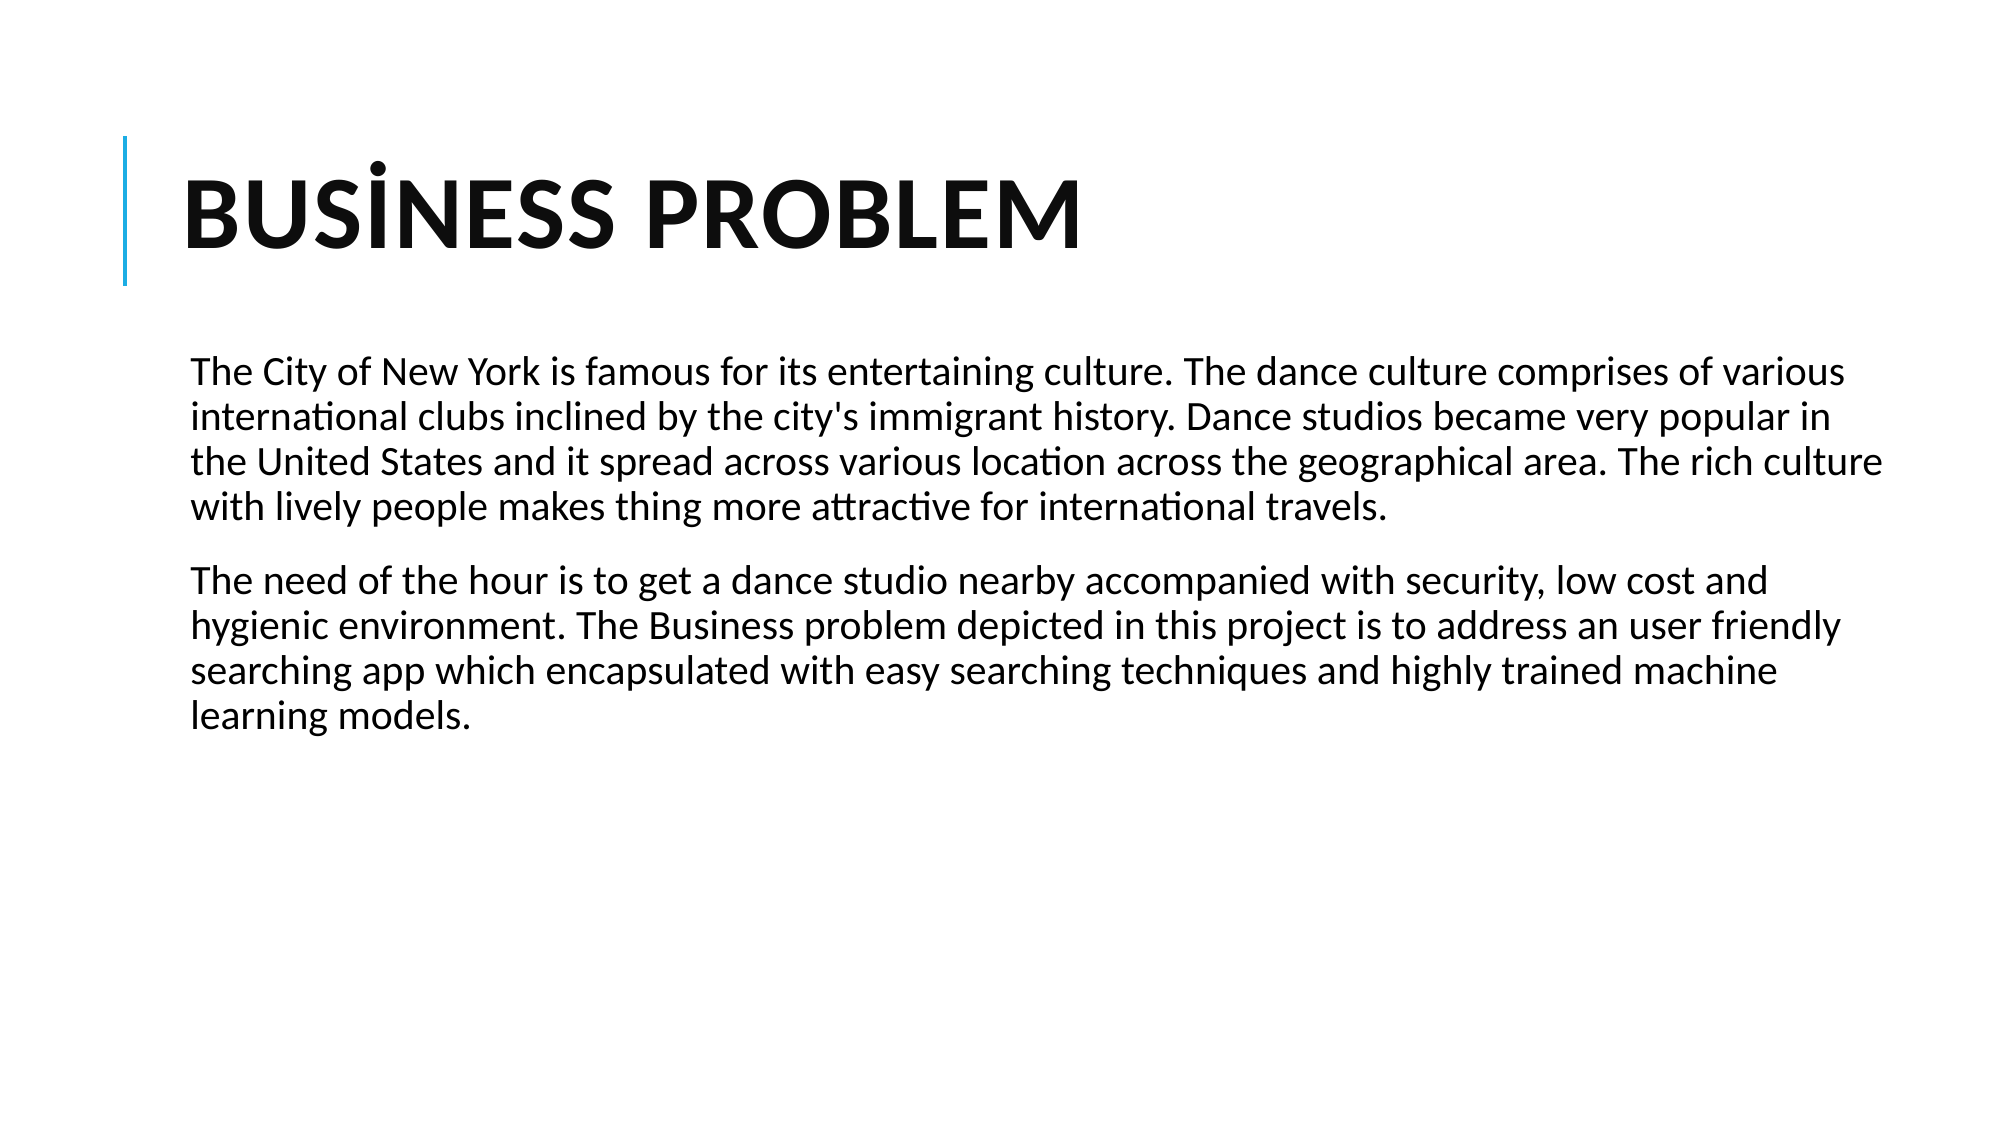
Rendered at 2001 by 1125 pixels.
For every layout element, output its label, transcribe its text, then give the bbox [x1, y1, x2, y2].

title Business Problem [168, 96, 1763, 341]
list The City of New York is famous for its entertaining culture. The dance culture comprises of various international clubs inclined by the city's immigrant history. Dance studios became very popular in the United States and it spread across various location across the geographical area. The rich culture with lively people makes thing more attractive for international travels. The need of the hour is to get a dance studio nearby accompanied with security, low cost and hygienic environment. The Business problem depicted in this project is to address an user friendly searching app which encapsulated with easy searching techniques and highly trained machine learning models. [168, 341, 1895, 828]
